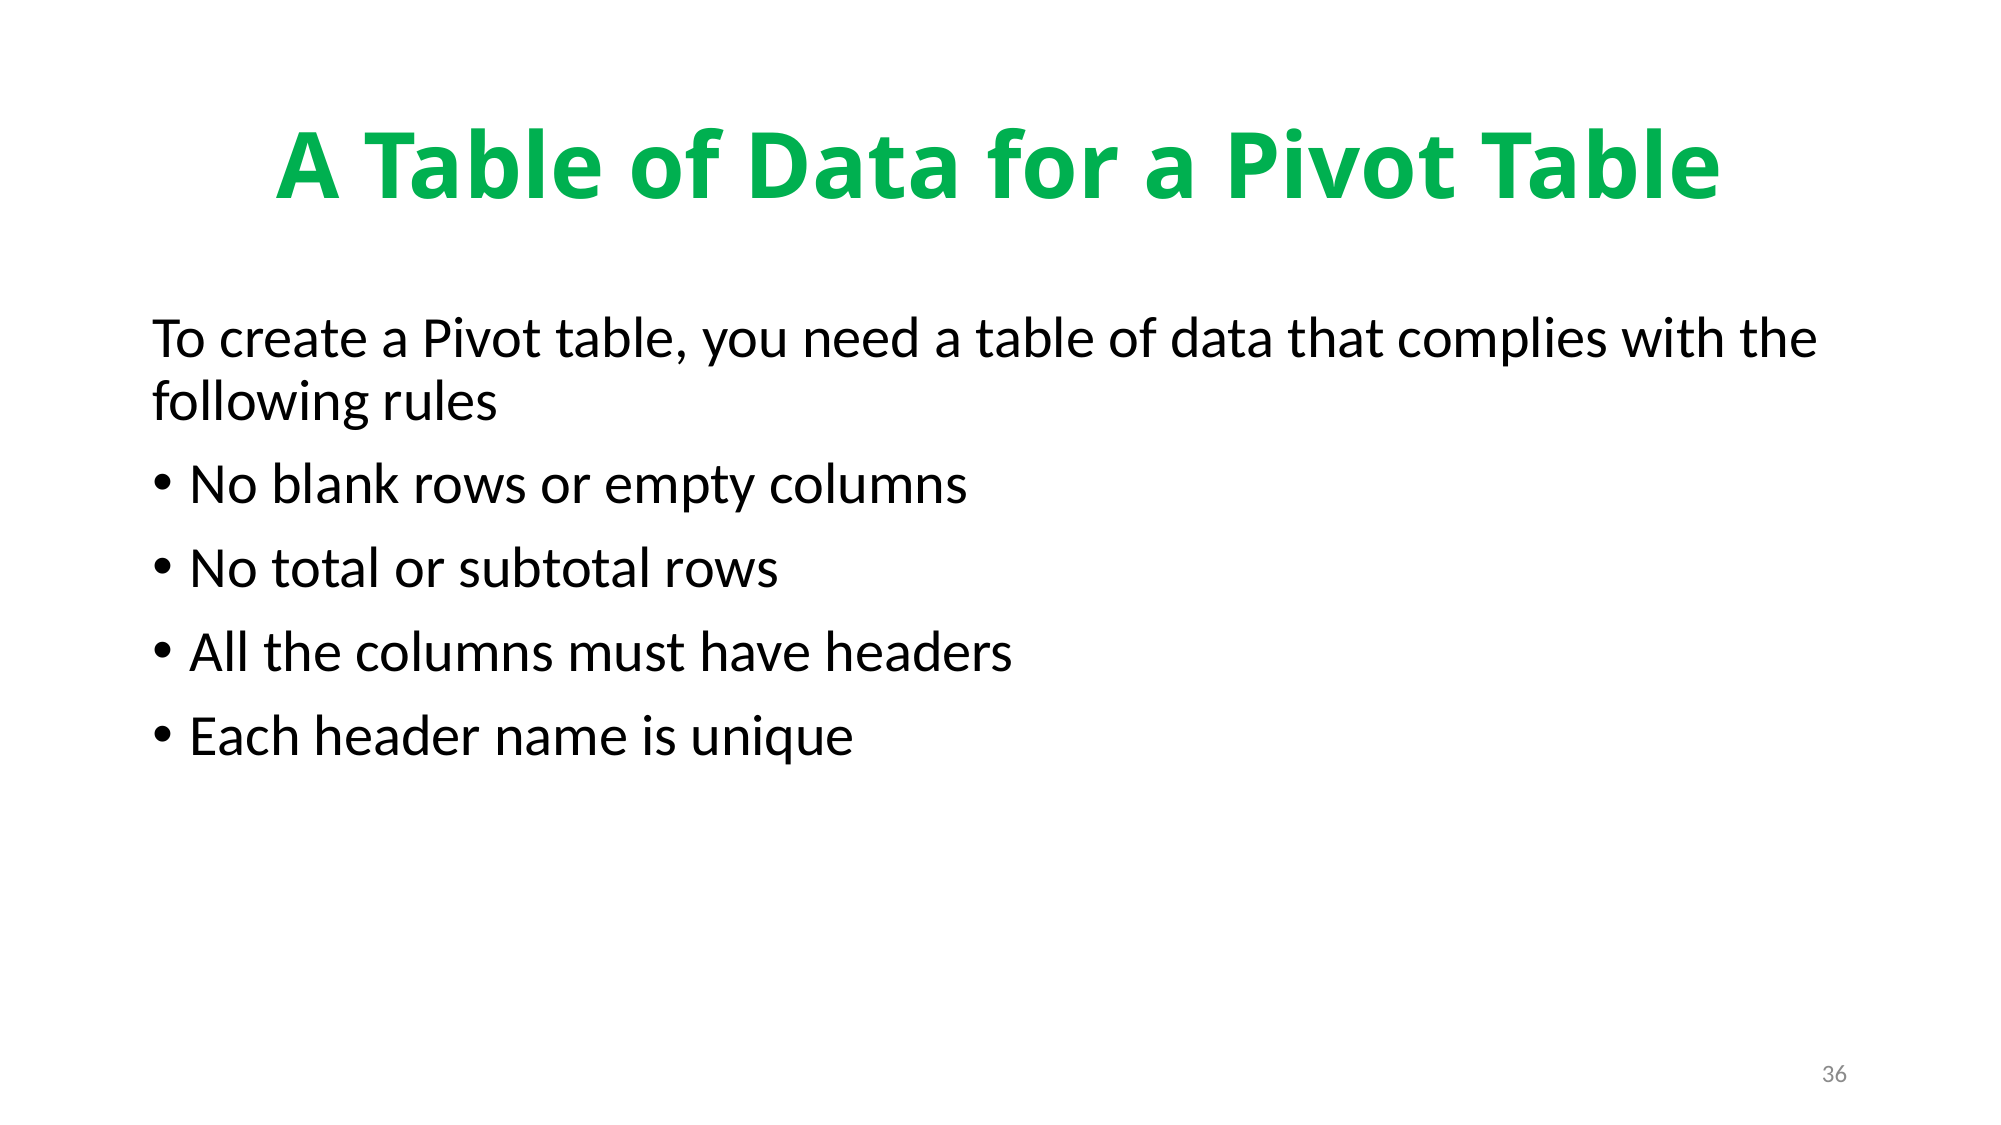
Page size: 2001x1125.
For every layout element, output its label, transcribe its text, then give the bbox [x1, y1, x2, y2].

title A Table of Data for a Pivot Table [137, 59, 1863, 278]
slide_number 36 [1412, 1042, 1863, 1103]
list To create a Pivot table, you need a table of data that complies with the following rules No blank rows or empty columns No total or subtotal rows All the columns must have headers Each header name is unique [137, 299, 1863, 1014]
